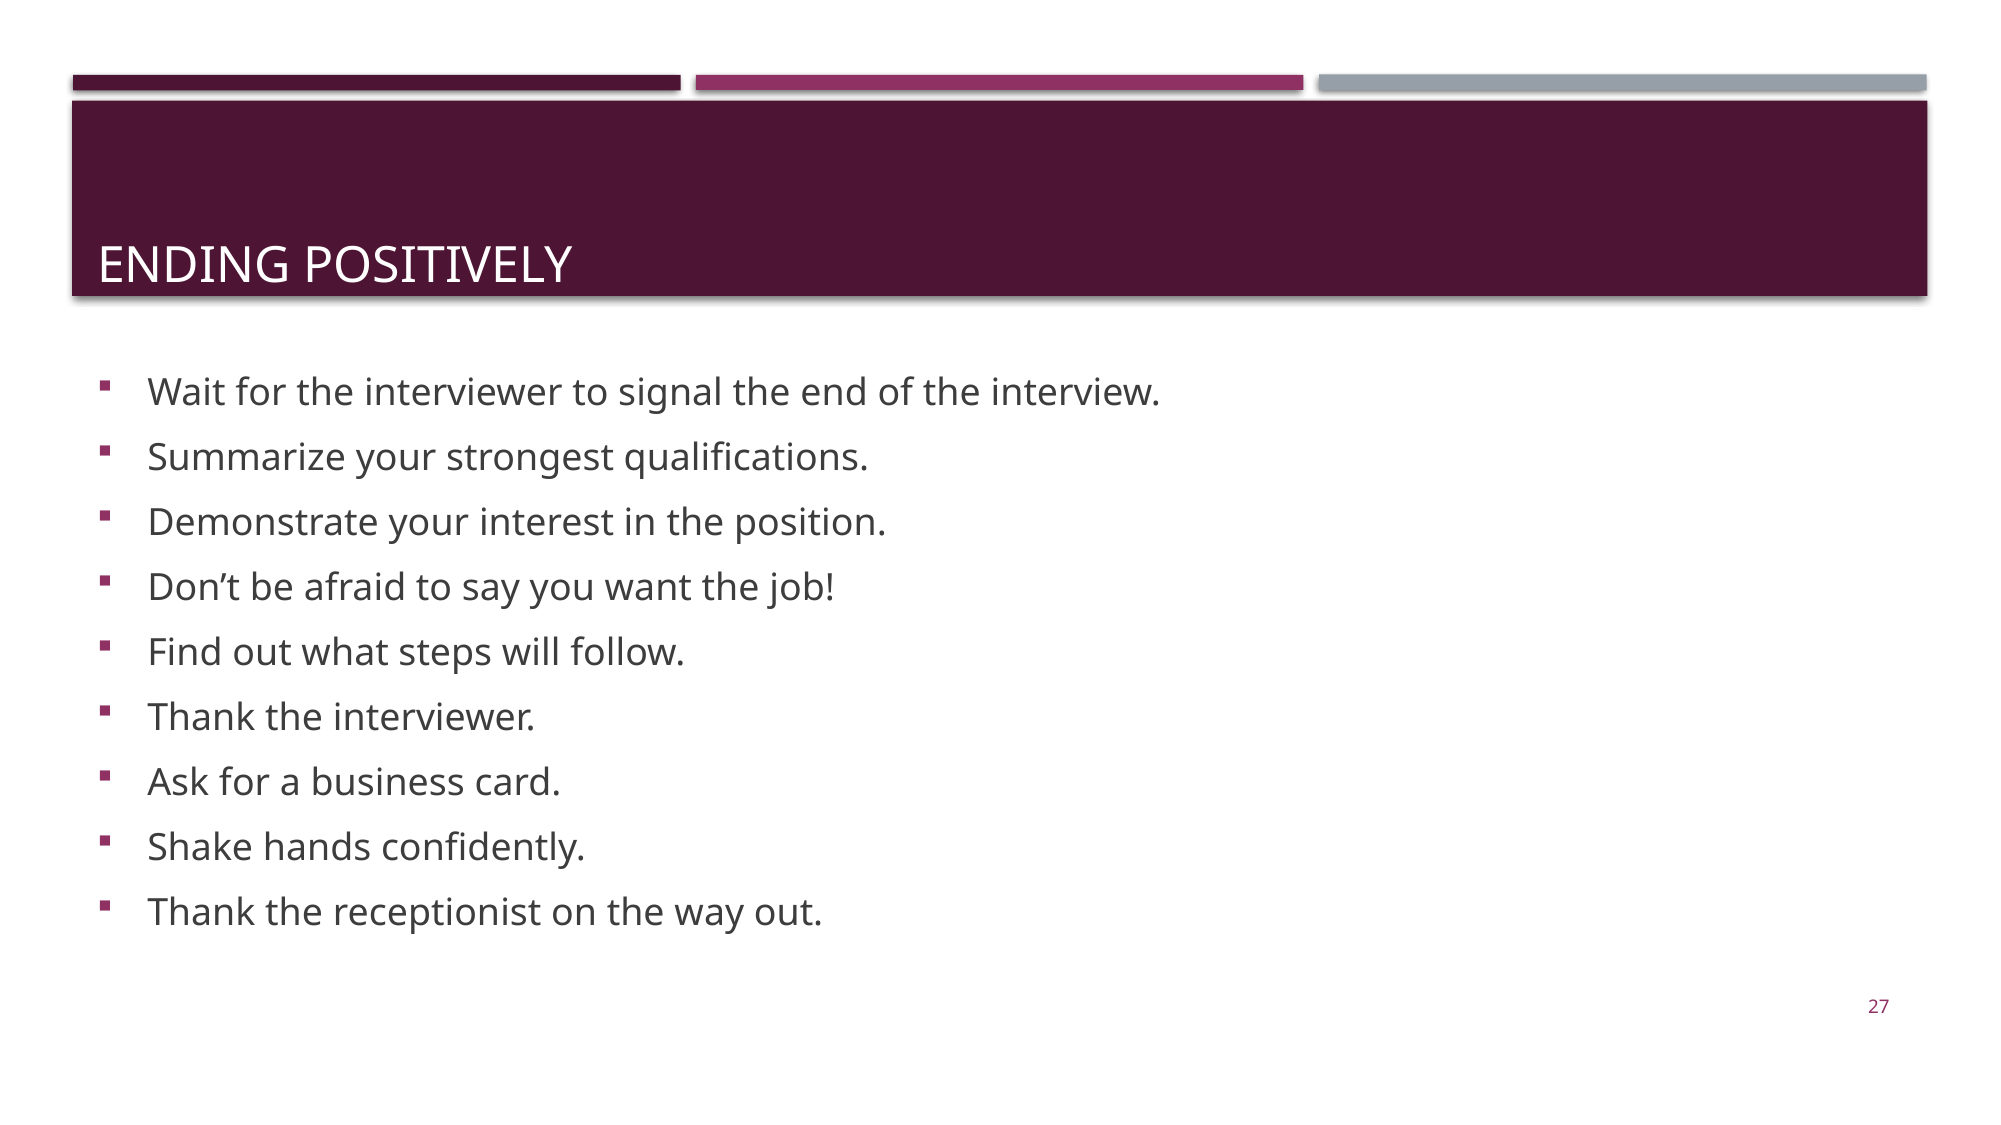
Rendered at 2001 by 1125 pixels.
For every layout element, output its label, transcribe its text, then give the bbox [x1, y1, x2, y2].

title Ending Positively [82, 96, 1732, 334]
slide_number 27 [1732, 977, 1905, 1037]
list Wait for the interviewer to signal the end of the interview. Summarize your strongest qualifications. Demonstrate your interest in the position. Don’t be afraid to say you want the job! Find out what steps will follow. Thank the interviewer. Ask for a business card. Shake hands confidently. Thank the receptionist on the way out. [82, 334, 1905, 1031]
